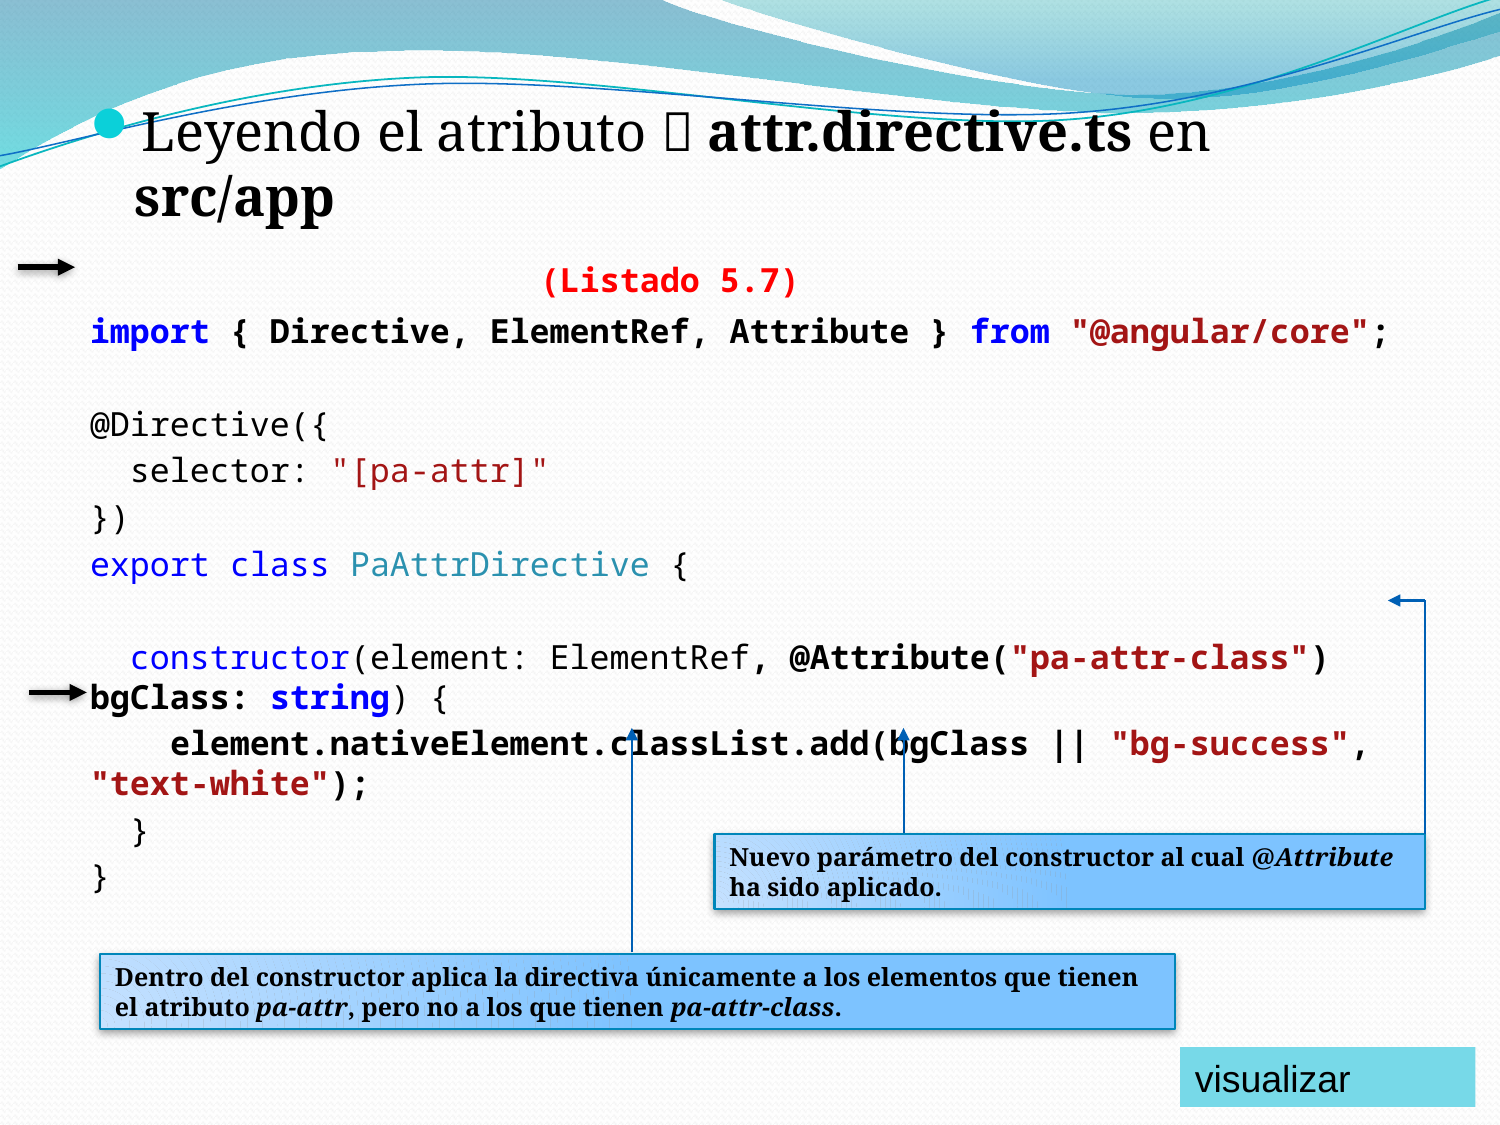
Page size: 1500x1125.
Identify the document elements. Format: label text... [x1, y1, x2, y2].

text_box visualizar [1180, 1047, 1476, 1107]
text_box Nuevo parámetro del constructor al cual @Attribute ha sido aplicado. [713, 833, 1426, 910]
list Leyendo el atributo  attr.directive.ts en src/app (Listado 5.7) import { Directive, ElementRef, Attribute } from "@angular/core"; @Directive({ selector: "[pa-attr]" }) export class PaAttrDirective { constructor(element: ElementRef, @Attribute("pa-attr-class") bgClass: string) { element.nativeElement.classList.add(bgClass || "bg-success", "text-white"); } } [74, 89, 1426, 1038]
text_box Dentro del constructor aplica la directiva únicamente a los elementos que tienen el atributo pa-attr, pero no a los que tienen pa-attr-class. [99, 953, 1176, 1030]
